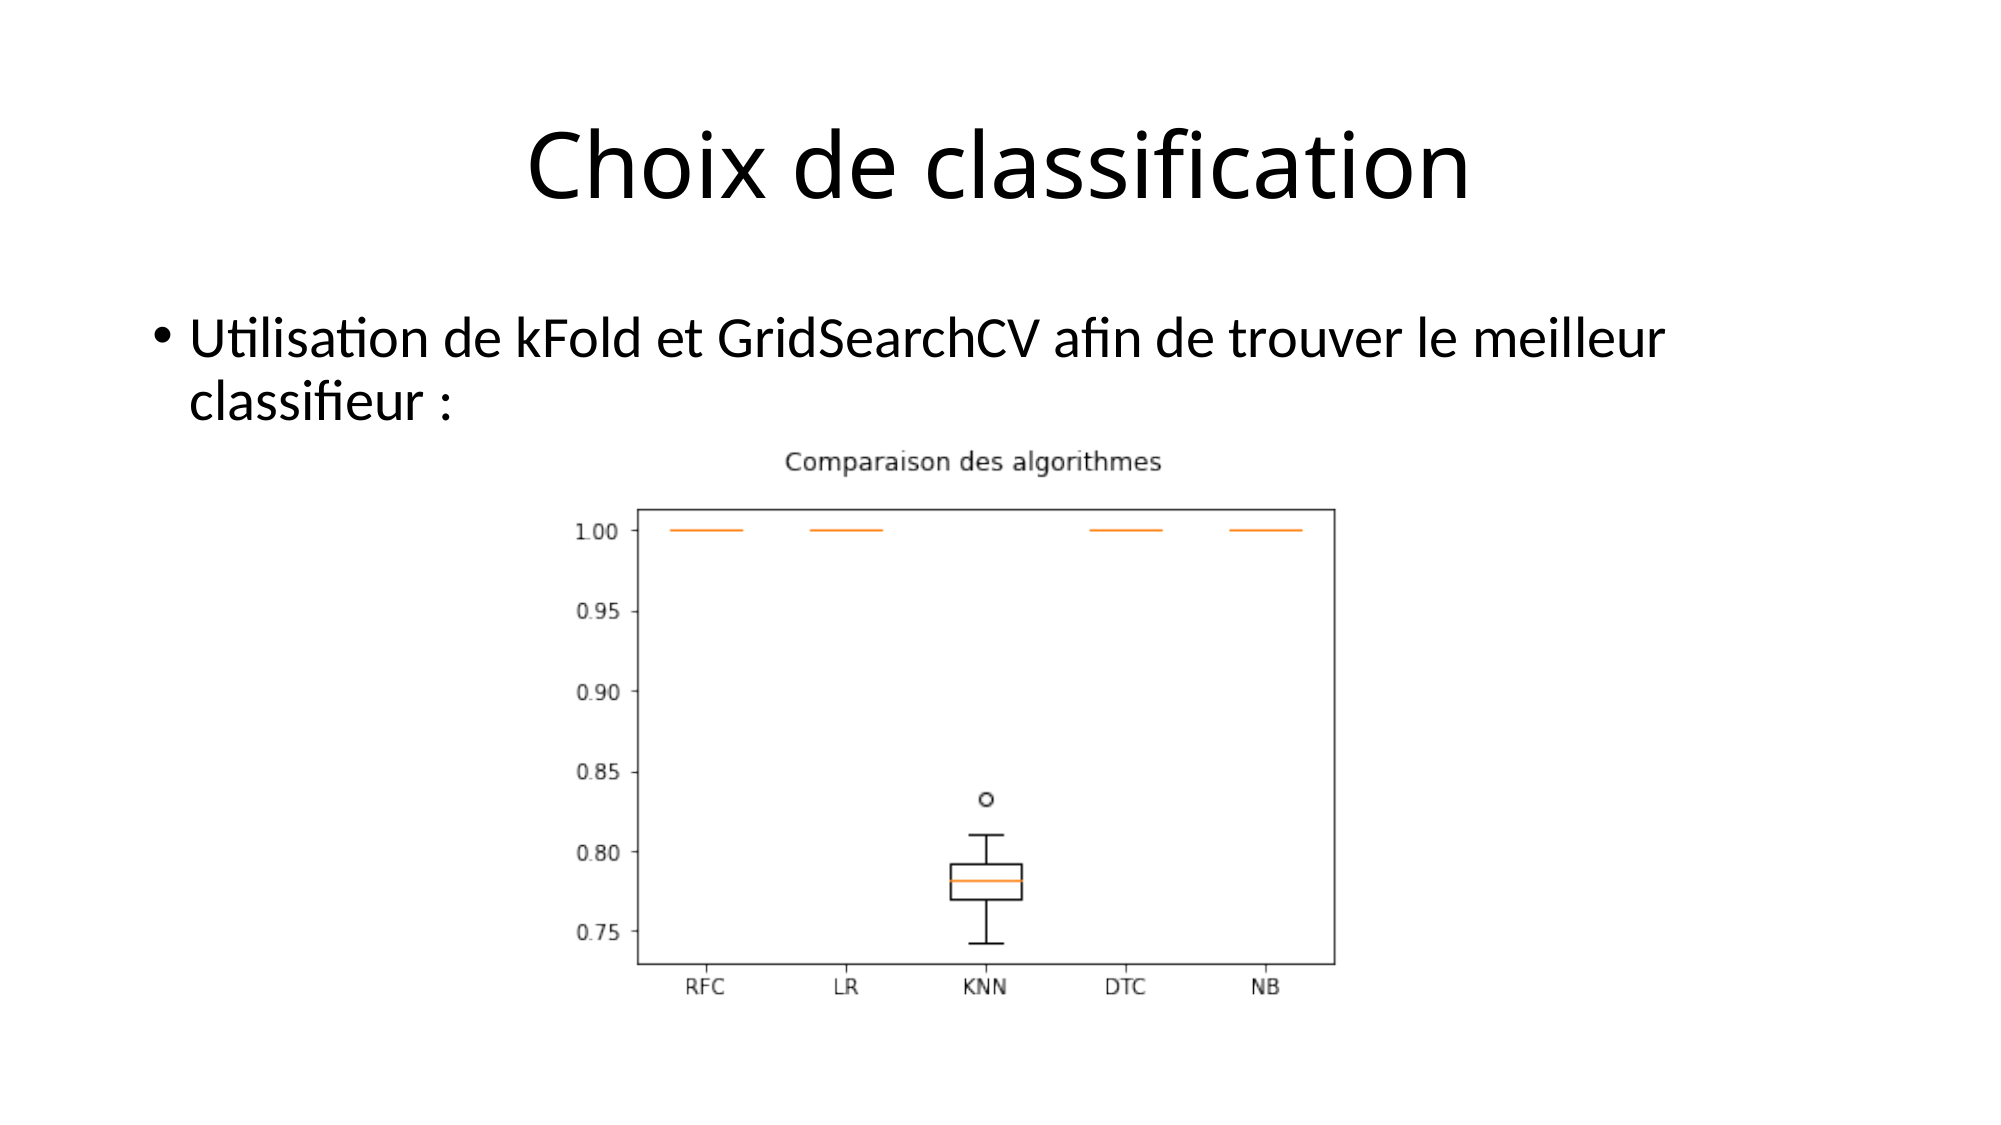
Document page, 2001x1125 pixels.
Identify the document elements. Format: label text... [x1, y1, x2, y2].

title Choix de classification [137, 59, 1863, 278]
picture [560, 435, 1349, 1014]
list Utilisation de kFold et GridSearchCV afin de trouver le meilleur classifieur : [137, 299, 1863, 1014]
